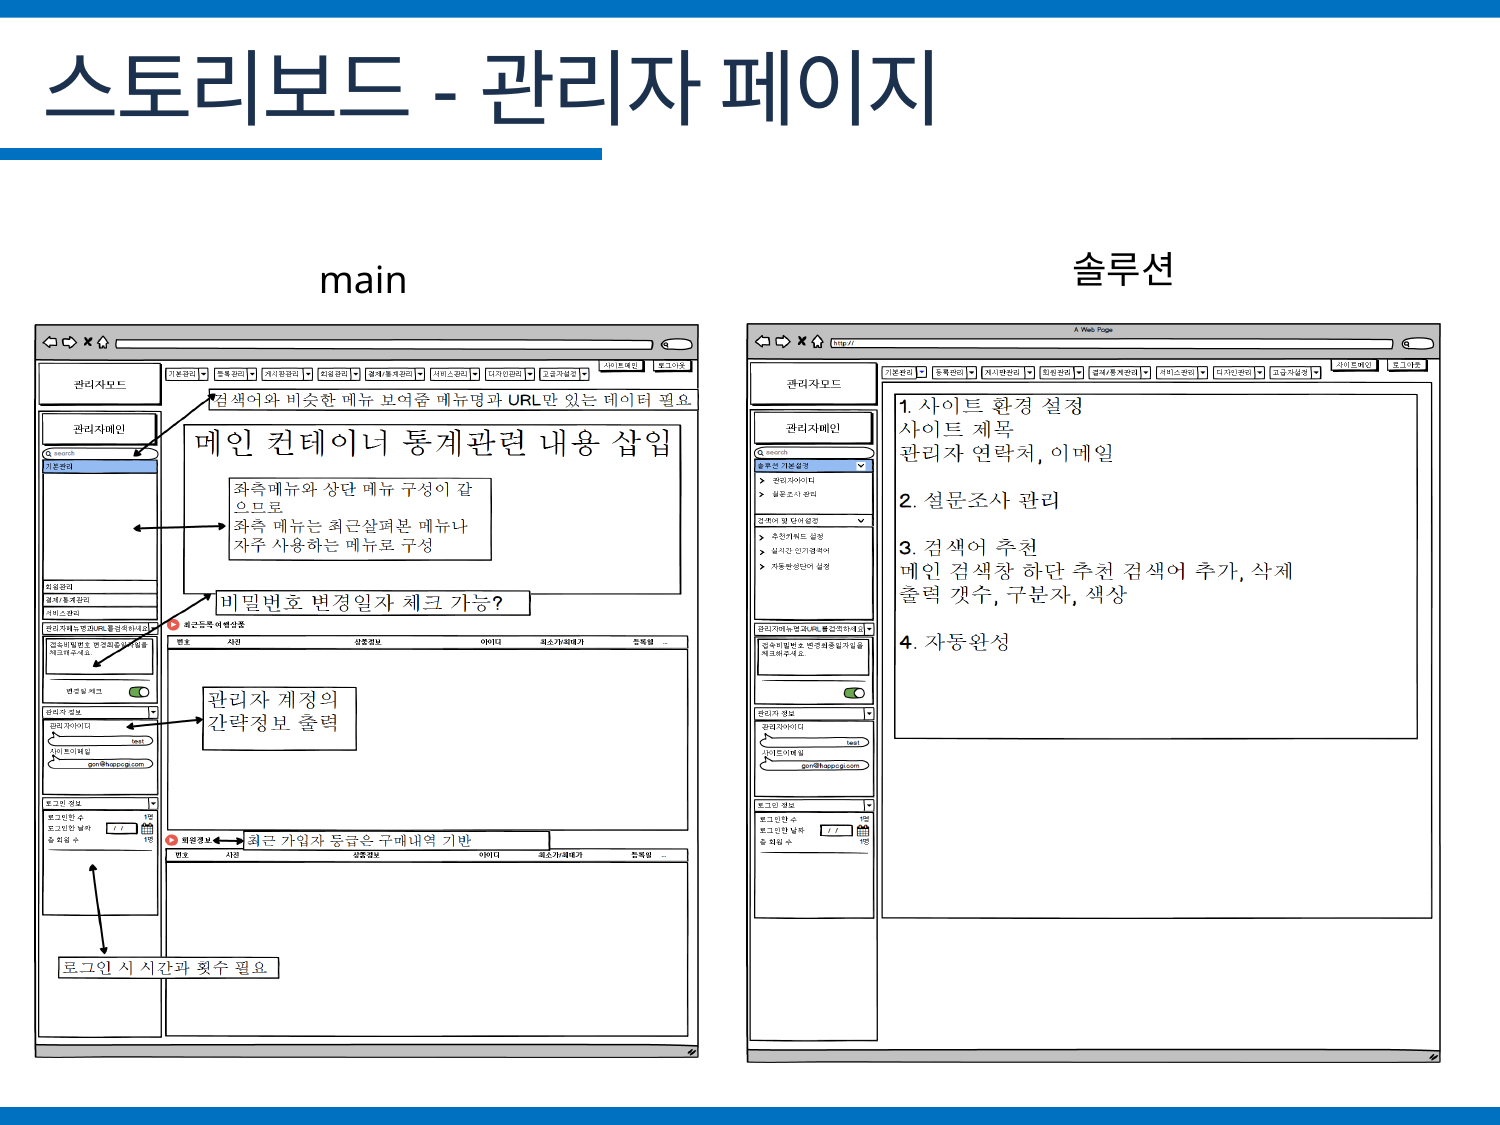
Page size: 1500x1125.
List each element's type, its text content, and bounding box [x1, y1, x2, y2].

picture [746, 323, 1441, 1063]
text_box main [304, 248, 423, 309]
text_box [0, 1105, 1500, 1125]
text_box [0, 0, 1500, 20]
text_box 솔루션 [1057, 238, 1191, 299]
picture [34, 324, 699, 1059]
text_box 스토리보드-관리자 페이지 [27, 38, 1176, 134]
